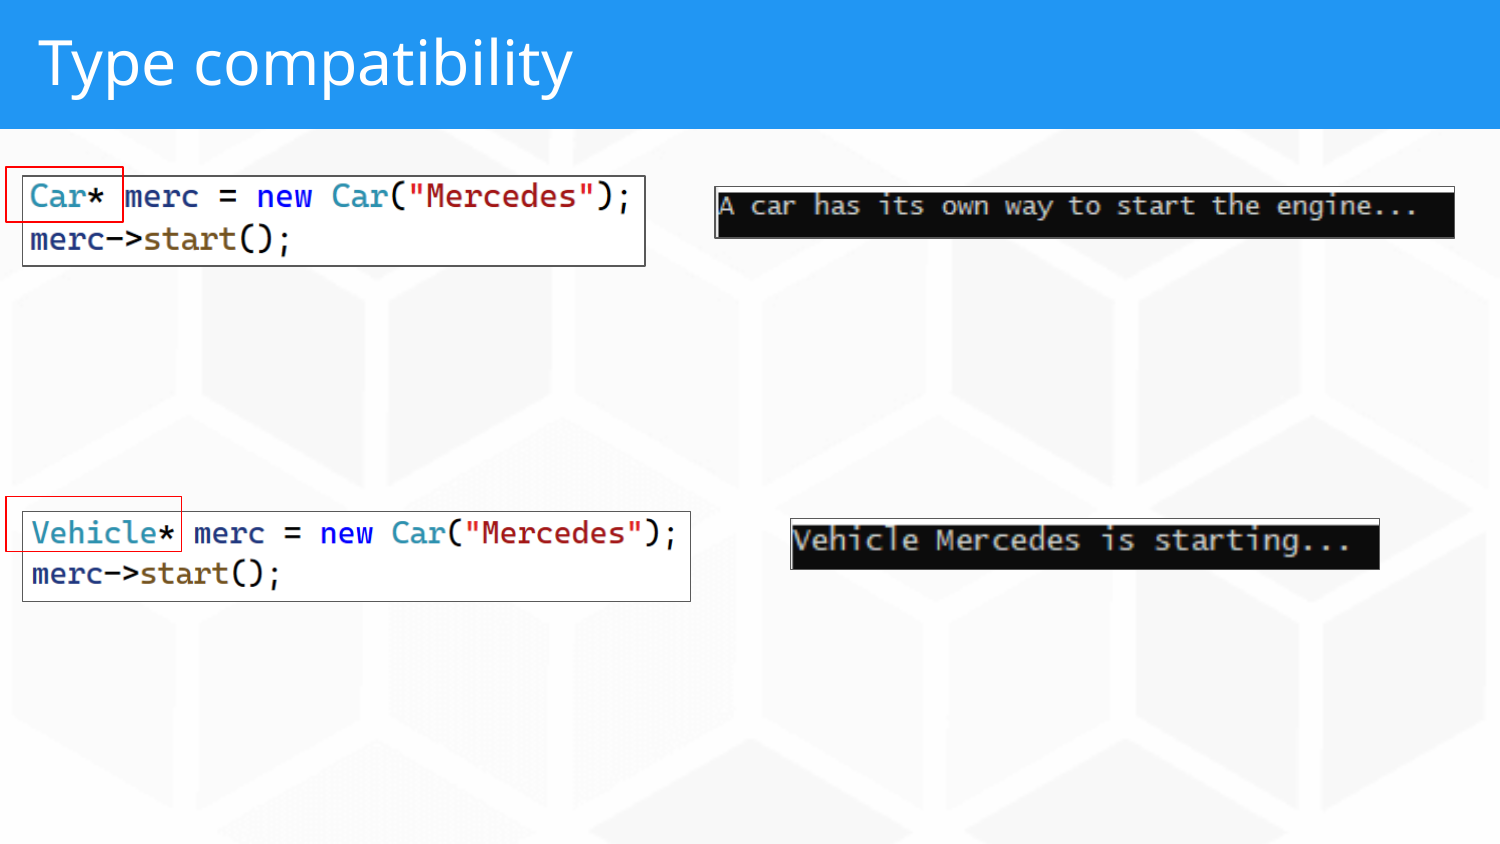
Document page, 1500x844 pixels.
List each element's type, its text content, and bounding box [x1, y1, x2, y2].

title Type compatibility [23, 0, 1500, 122]
text_box [5, 167, 124, 222]
picture [0, 129, 1500, 844]
text_box [5, 496, 182, 552]
